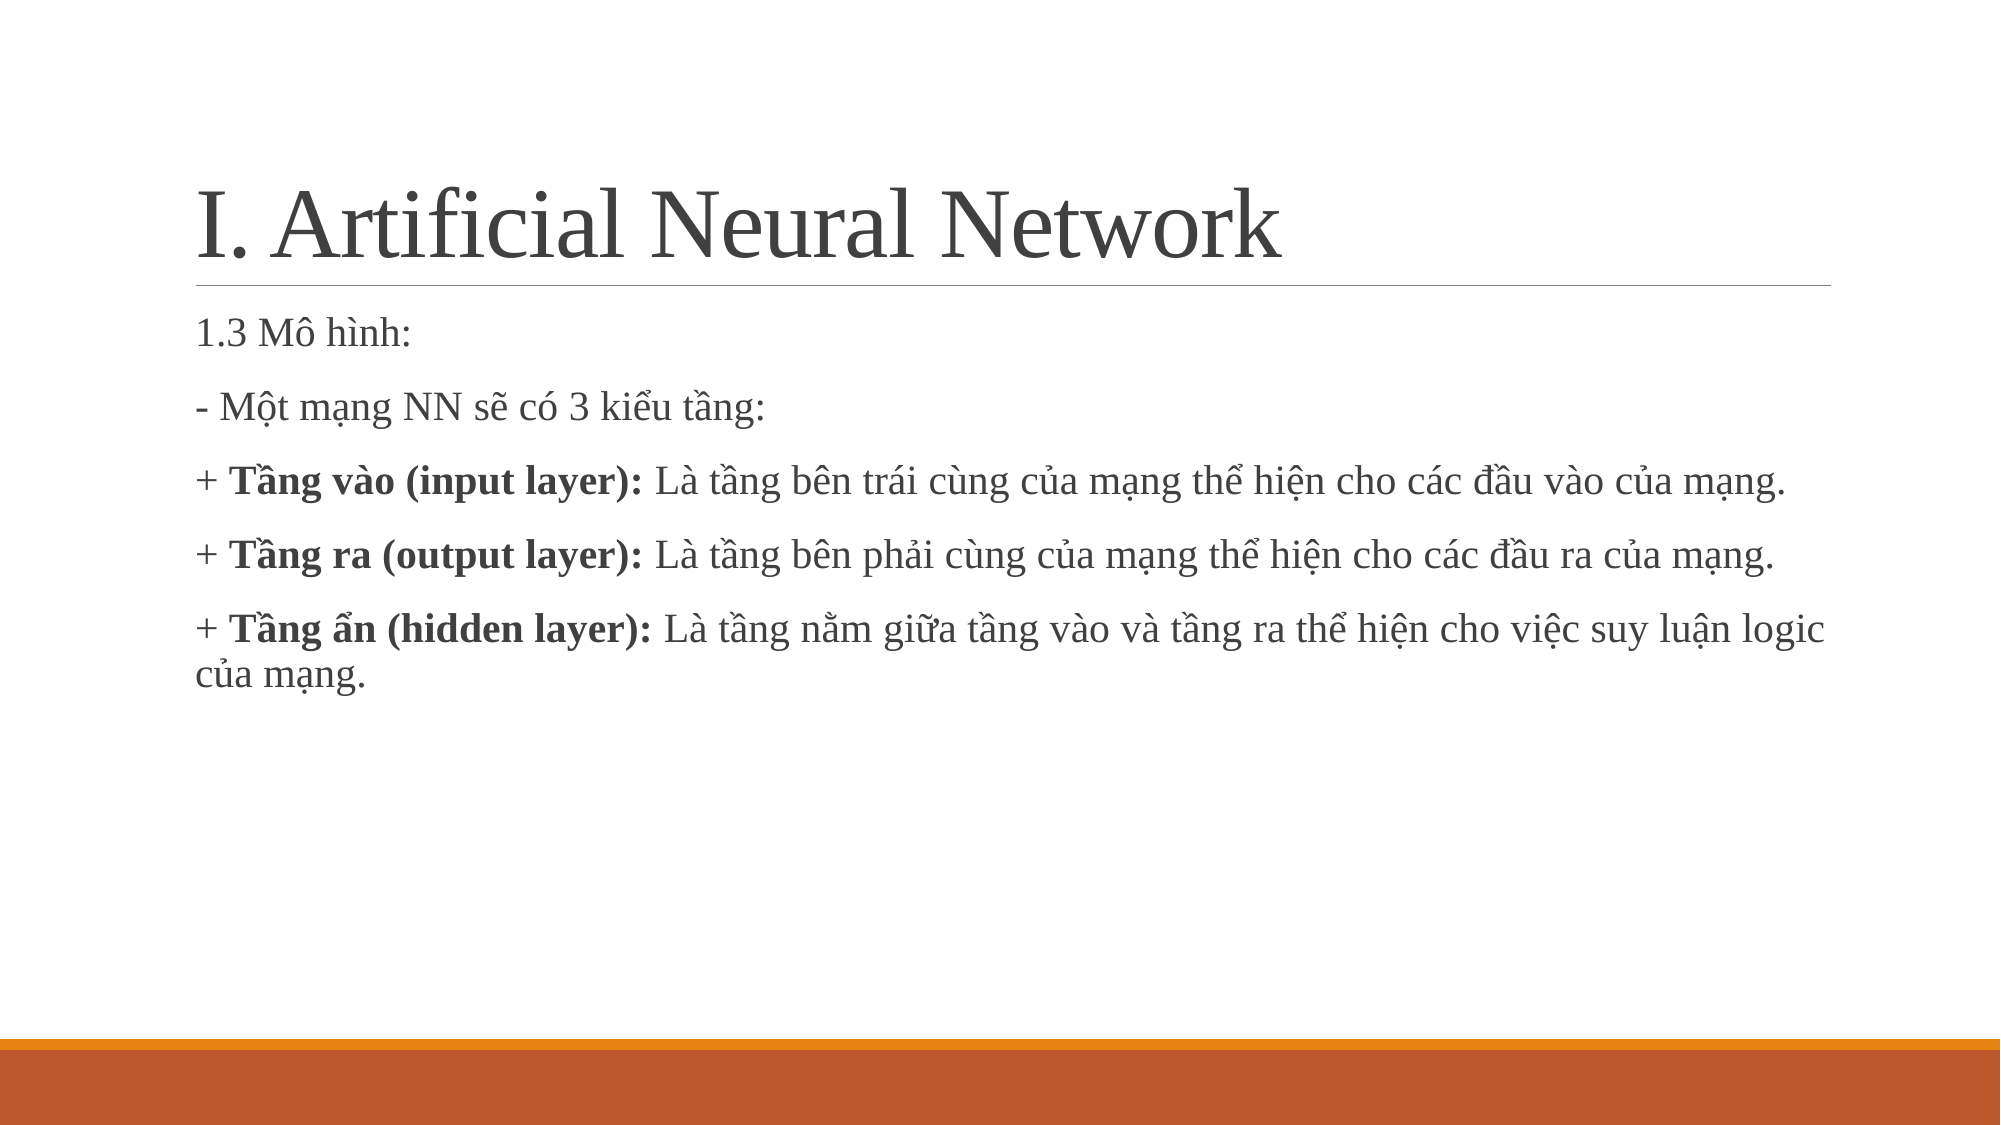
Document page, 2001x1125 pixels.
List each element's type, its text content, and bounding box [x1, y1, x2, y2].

list 1.3 Mô hình: - Một mạng NN sẽ có 3 kiểu tầng: + Tầng vào (input layer): Là tầng bên trái cùng của mạng thể hiện cho các đầu vào của mạng. + Tầng ra (output layer): Là tầng bên phải cùng của mạng thể hiện cho các đầu ra của mạng. + Tầng ẩn (hidden layer): Là tầng nằm giữa tầng vào và tầng ra thể hiện cho việc suy luận logic của mạng. [180, 302, 1830, 963]
title I. Artificial Neural Network [180, 47, 1830, 285]
